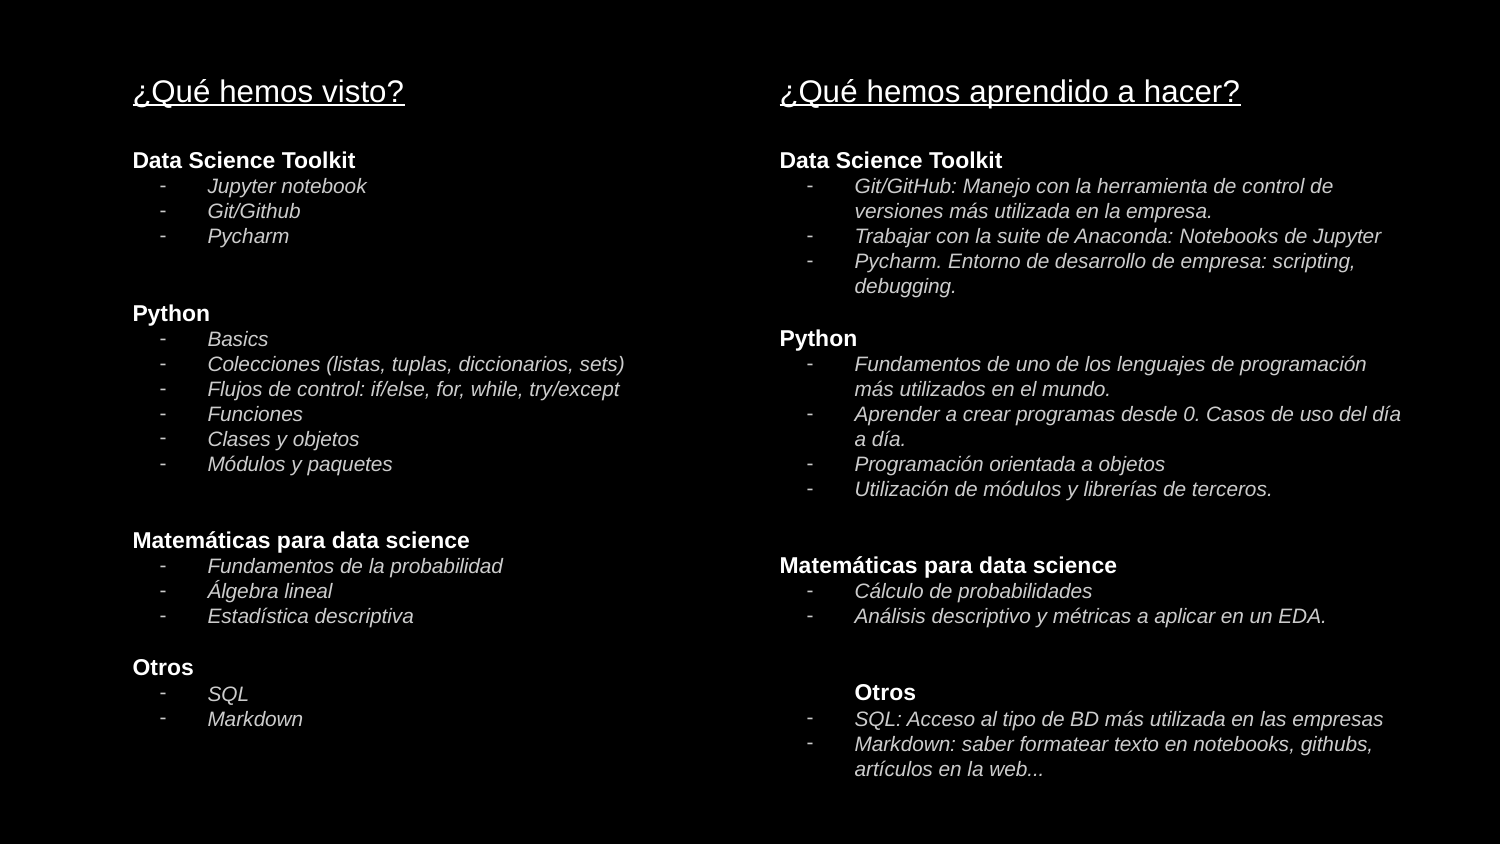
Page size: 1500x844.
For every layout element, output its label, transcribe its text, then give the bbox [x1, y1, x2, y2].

text_box ¿Qué hemos visto? Data Science Toolkit Jupyter notebook Git/Github Pycharm Python Basics Colecciones (listas, tuplas, diccionarios, sets) Flujos de control: if/else, for, while, try/except Funciones Clases y objetos Módulos y paquetes Matemáticas para data science Fundamentos de la probabilidad Álgebra lineal Estadística descriptiva Otros SQL Markdown [117, 55, 714, 700]
text_box ¿Qué hemos aprendido a hacer? Data Science Toolkit Git/GitHub: Manejo con la herramienta de control de versiones más utilizada en la empresa. Trabajar con la suite de Anaconda: Notebooks de Jupyter Pycharm. Entorno de desarrollo de empresa: scripting, debugging. Python Fundamentos de uno de los lenguajes de programación más utilizados en el mundo. Aprender a crear programas desde 0. Casos de uso del día a día. Programación orientada a objetos Utilización de módulos y librerías de terceros. Matemáticas para data science Cálculo de probabilidades Análisis descriptivo y métricas a aplicar en un EDA. Otros SQL: Acceso al tipo de BD más utilizada en las empresas Markdown: saber formatear texto en notebooks, githubs, artículos en la web... [764, 55, 1424, 700]
